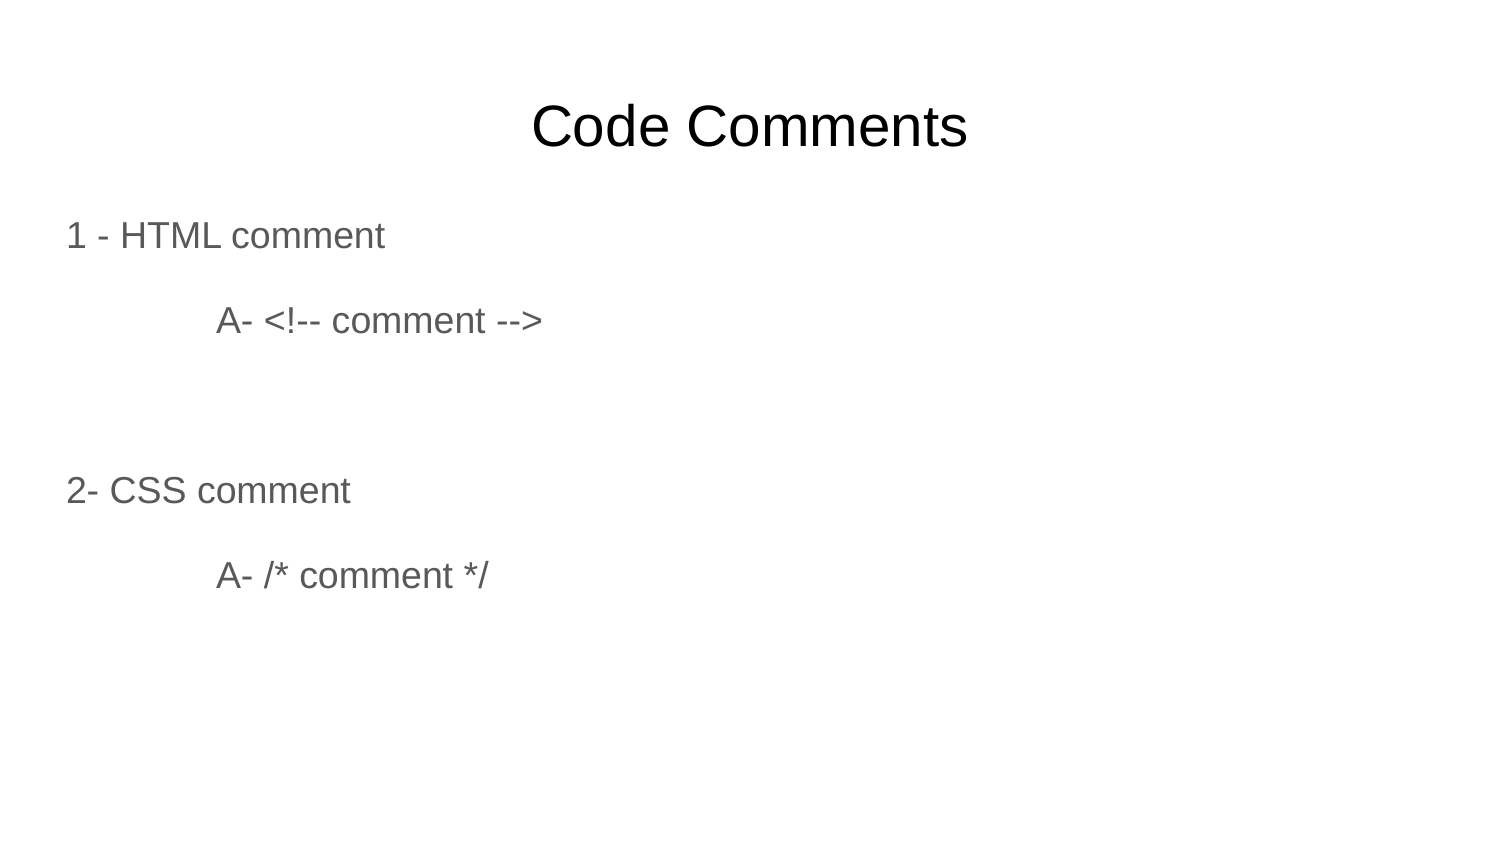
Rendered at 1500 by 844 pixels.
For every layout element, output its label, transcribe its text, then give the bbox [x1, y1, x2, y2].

title Code Comments [51, 72, 1449, 167]
list 1 - HTML comment A- <!-- comment --> 2- CSS comment A- /* comment */ [51, 189, 1449, 750]
